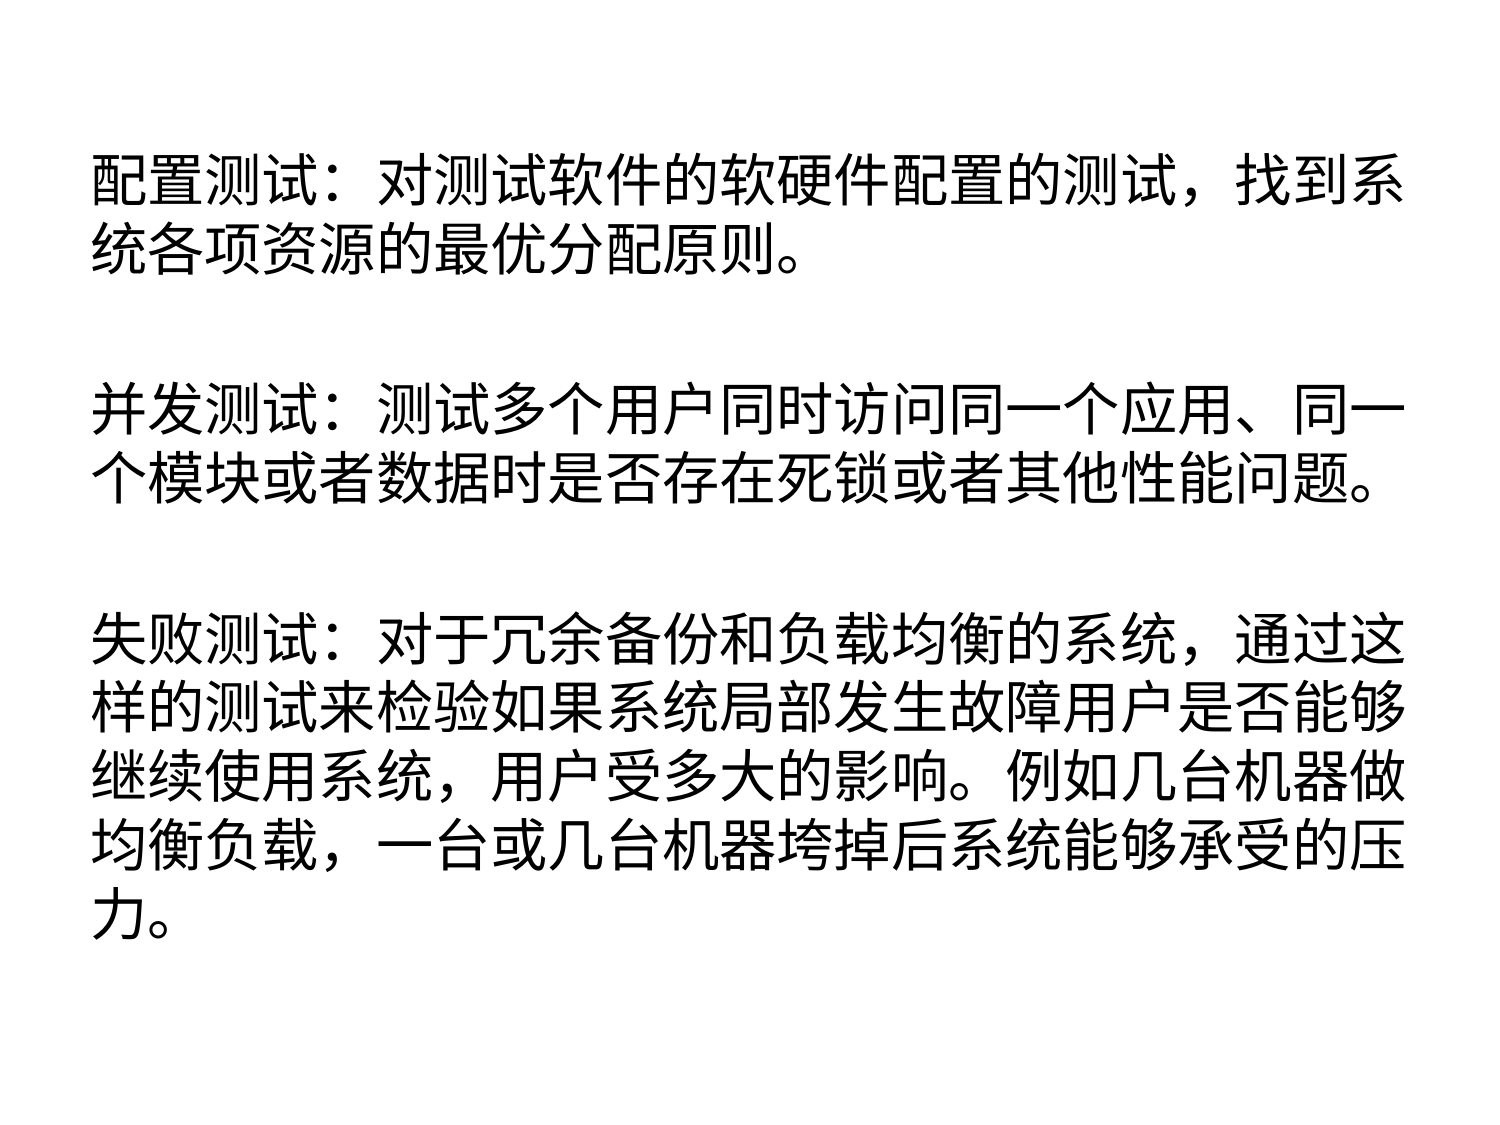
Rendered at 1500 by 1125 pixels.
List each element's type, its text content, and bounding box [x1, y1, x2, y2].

list 配置测试：对测试软件的软硬件配置的测试，找到系统各项资源的最优分配原则。 并发测试：测试多个用户同时访问同一个应用、同一个模块或者数据时是否存在死锁或者其他性能问题。 失败测试：对于冗余备份和负载均衡的系统，通过这样的测试来检验如果系统局部发生故障用户是否能够继续使用系统，用户受多大的影响。例如几台机器做均衡负载，一台或几台机器垮掉后系统能够承受的压力。 [75, 136, 1425, 1005]
